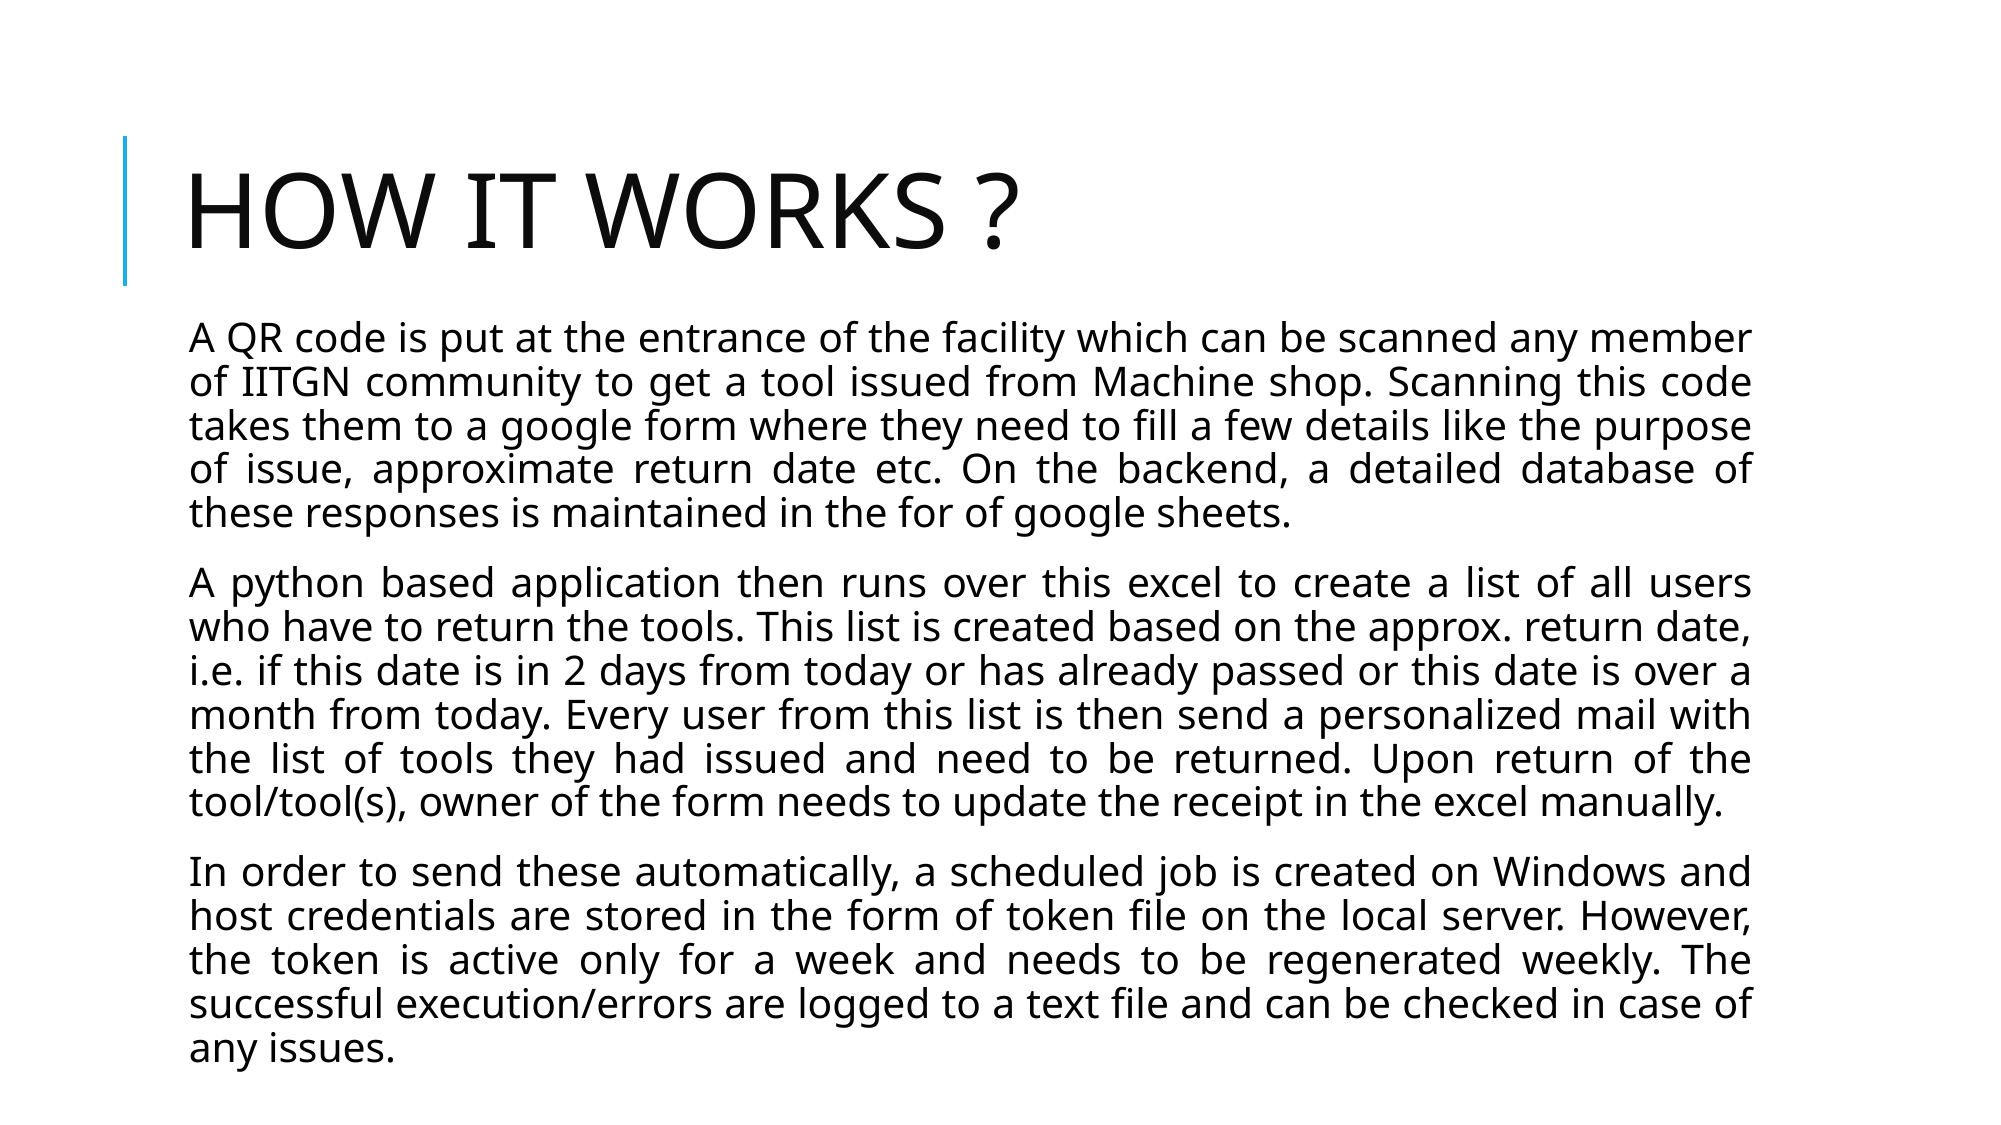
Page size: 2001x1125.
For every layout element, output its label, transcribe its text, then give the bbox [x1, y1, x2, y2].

title HOW IT WORKS ? [168, 96, 1763, 309]
list A QR code is put at the entrance of the facility which can be scanned any member of IITGN community to get a tool issued from Machine shop. Scanning this code takes them to a google form where they need to fill a few details like the purpose of issue, approximate return date etc. On the backend, a detailed database of these responses is maintained in the for of google sheets. A python based application then runs over this excel to create a list of all users who have to return the tools. This list is created based on the approx. return date, i.e. if this date is in 2 days from today or has already passed or this date is over a month from today. Every user from this list is then send a personalized mail with the list of tools they had issued and need to be returned. Upon return of the tool/tool(s), owner of the form needs to update the receipt in the excel manually. In order to send these automatically, a scheduled job is created on Windows and host credentials are stored in the form of token file on the local server. However, the token is active only for a week and needs to be regenerated weekly. The successful execution/errors are logged to a text file and can be checked in case of any issues. [168, 309, 1763, 1115]
